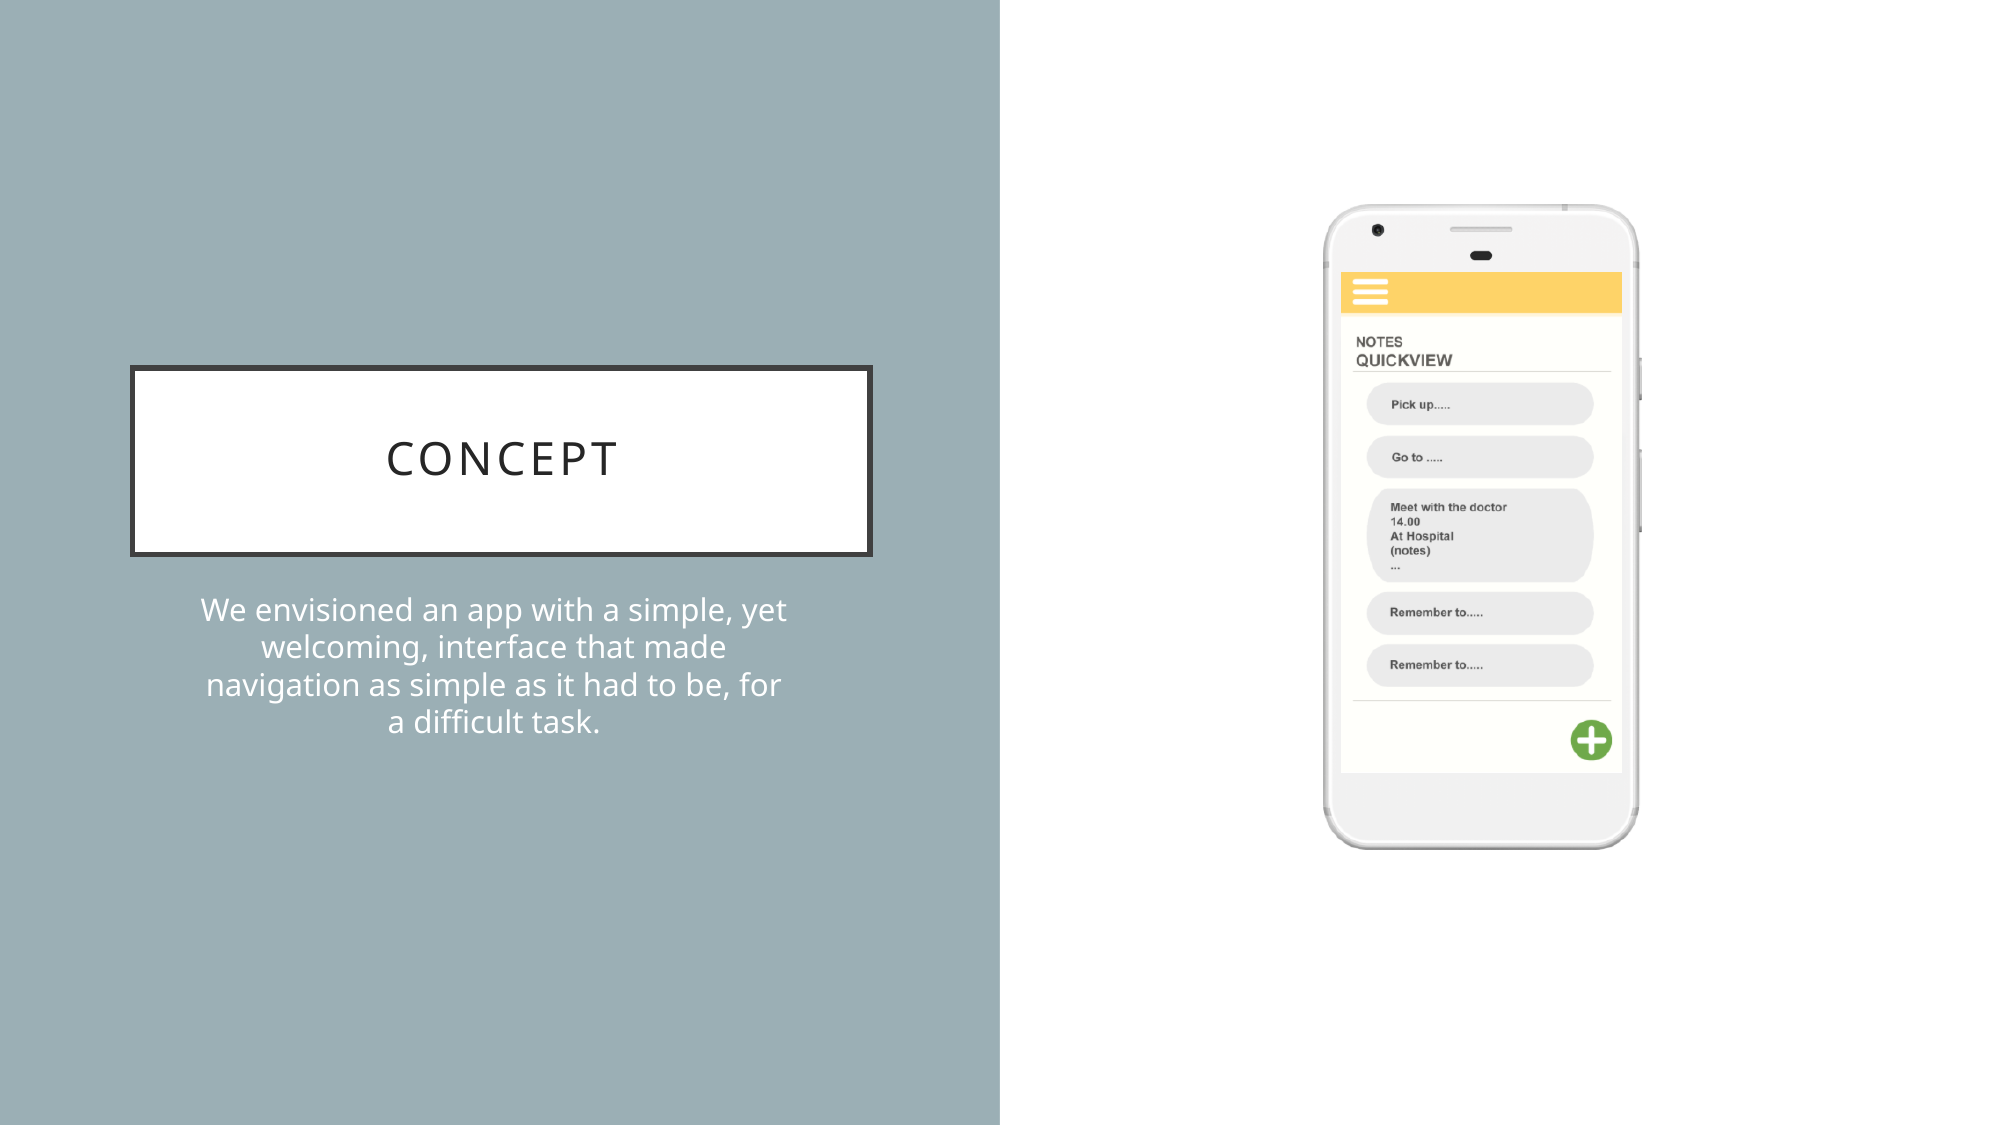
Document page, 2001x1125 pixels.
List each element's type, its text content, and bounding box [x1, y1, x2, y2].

list We envisioned an app with a simple, yet welcoming, interface that made navigation as simple as it had to be, for a difficult task. [183, 582, 806, 943]
title Concept [130, 365, 873, 557]
picture [999, 0, 2001, 1125]
